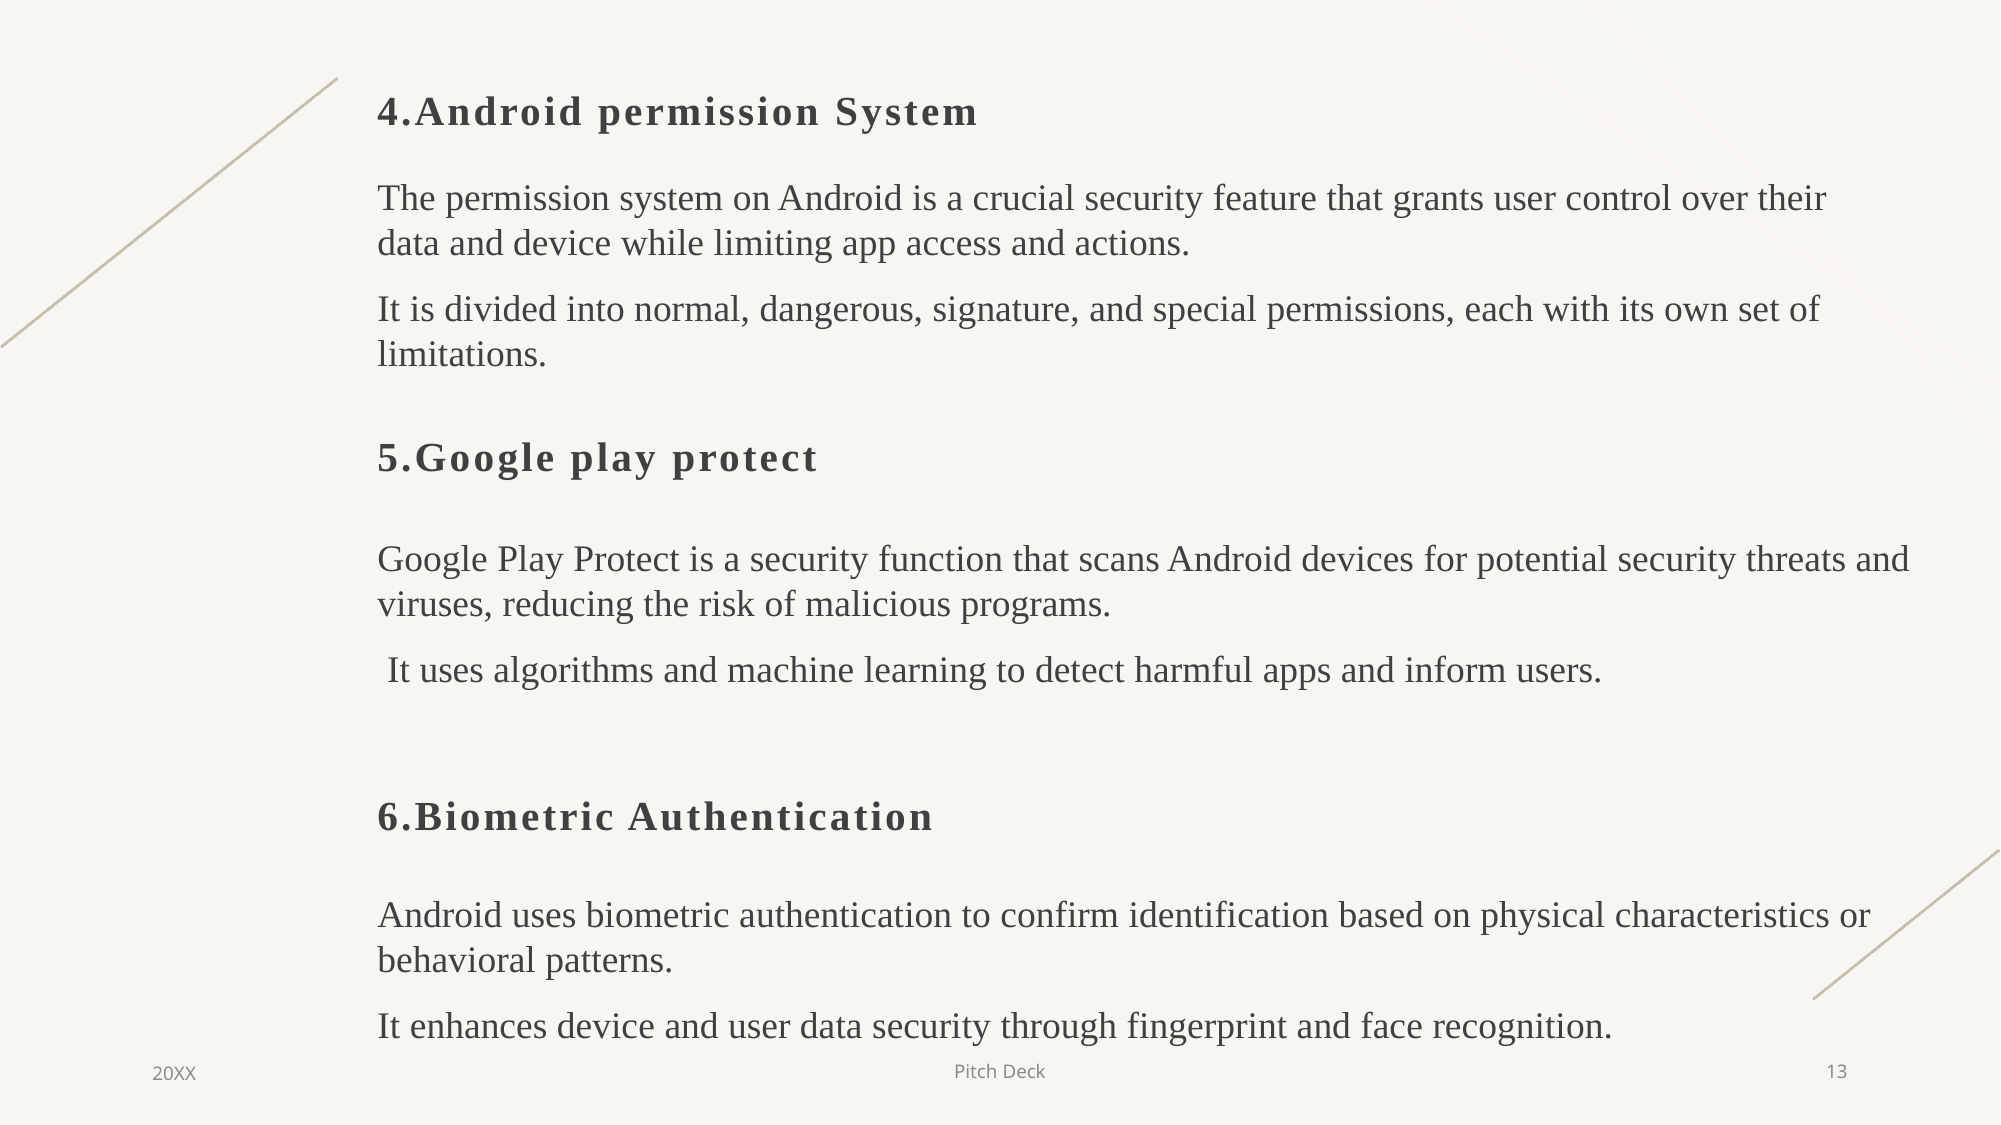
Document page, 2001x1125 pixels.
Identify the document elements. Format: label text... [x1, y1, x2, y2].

list 6.Biometric Authentication [362, 787, 1024, 848]
footer Pitch Deck [662, 1042, 1338, 1103]
slide_number 20XX [137, 1042, 588, 1103]
list Google Play Protect is a security function that scans Android devices for potential security threats and viruses, reducing the risk of malicious programs. It uses algorithms and machine learning to detect harmful apps and inform users. [362, 526, 1939, 742]
list Android uses biometric authentication to confirm identification based on physical characteristics or behavioral patterns. It enhances device and user data security through fingerprint and face recognition. [362, 882, 1939, 1057]
list The permission system on Android is a crucial security feature that grants user control over their data and device while limiting app access and actions. It is divided into normal, dangerous, signature, and special permissions, each with its own set of limitations. [362, 165, 1863, 405]
picture [1812, 849, 2000, 1000]
list 5.Google play protect [362, 427, 1024, 488]
slide_number 13 [1412, 1042, 1863, 1103]
list 4.Android permission System [362, 82, 1024, 143]
picture [0, 77, 338, 348]
